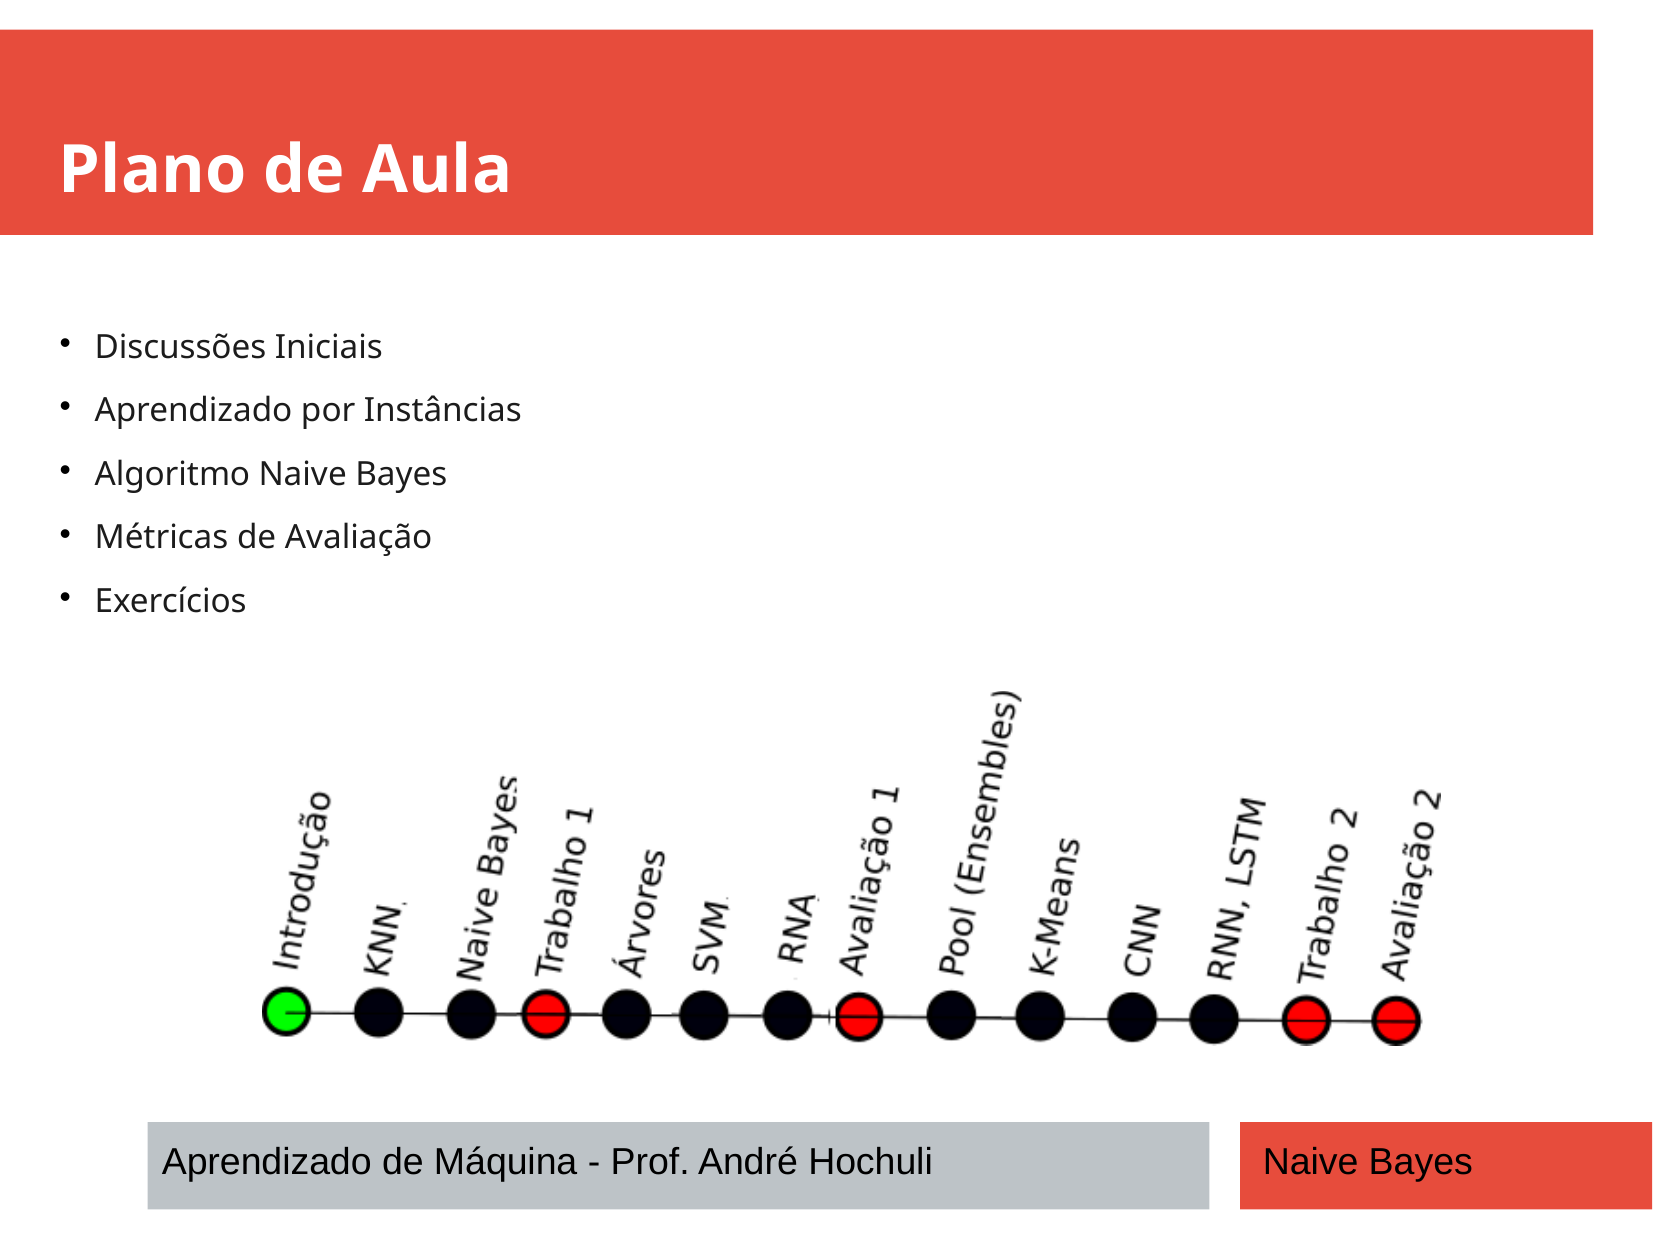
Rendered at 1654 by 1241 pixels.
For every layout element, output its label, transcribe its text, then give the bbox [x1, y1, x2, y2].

text_box Aprendizado de Máquina - Prof. André Hochuli [147, 1129, 1204, 1189]
text_box Naive Bayes [1248, 1129, 1622, 1189]
text_box Plano de Aula [59, 59, 1594, 206]
picture [262, 691, 1442, 1046]
text_box Discussões Iniciais Aprendizado por Instâncias Algoritmo Naive Bayes Métricas de Avaliação Exercícios [59, 324, 1564, 1092]
